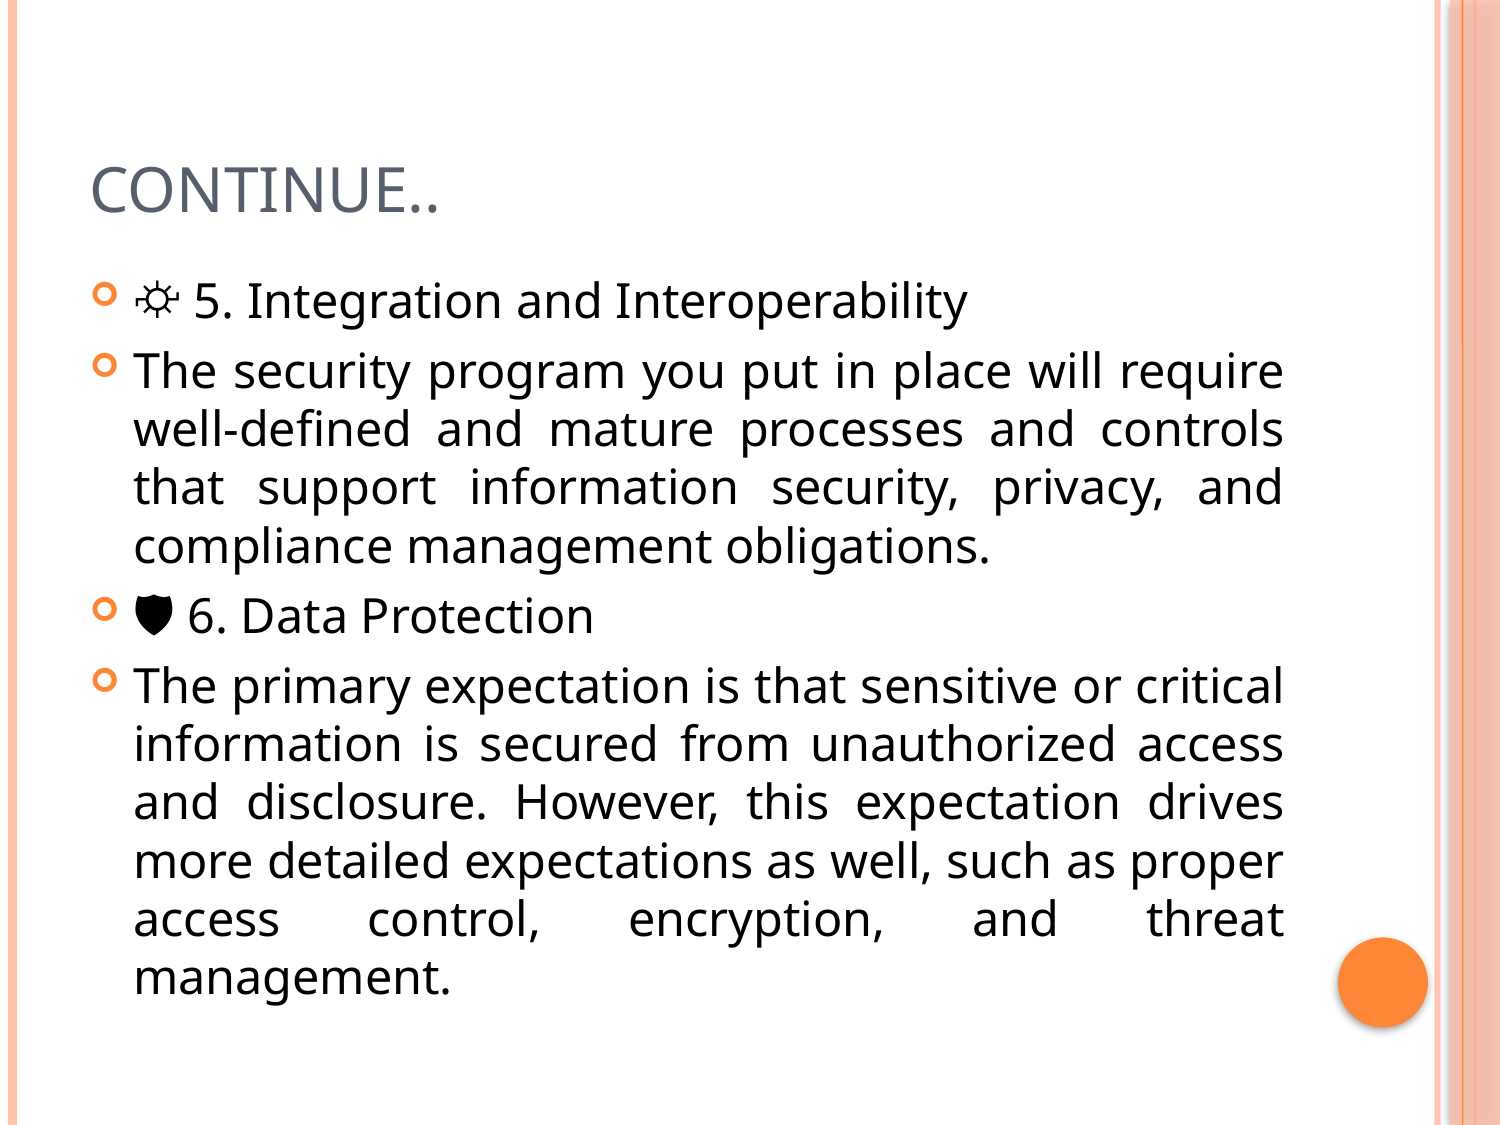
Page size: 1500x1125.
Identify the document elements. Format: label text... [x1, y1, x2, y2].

title Continue.. [75, 45, 1300, 233]
list ⛮ 5. Integration and Interoperability The security program you put in place will require well-defined and mature processes and controls that support information security, privacy, and compliance management obligations. 🛡️ 6. Data Protection The primary expectation is that sensitive or critical information is secured from unauthorized access and disclosure. However, this expectation drives more detailed expectations as well, such as proper access control, encryption, and threat management. [75, 262, 1300, 1062]
